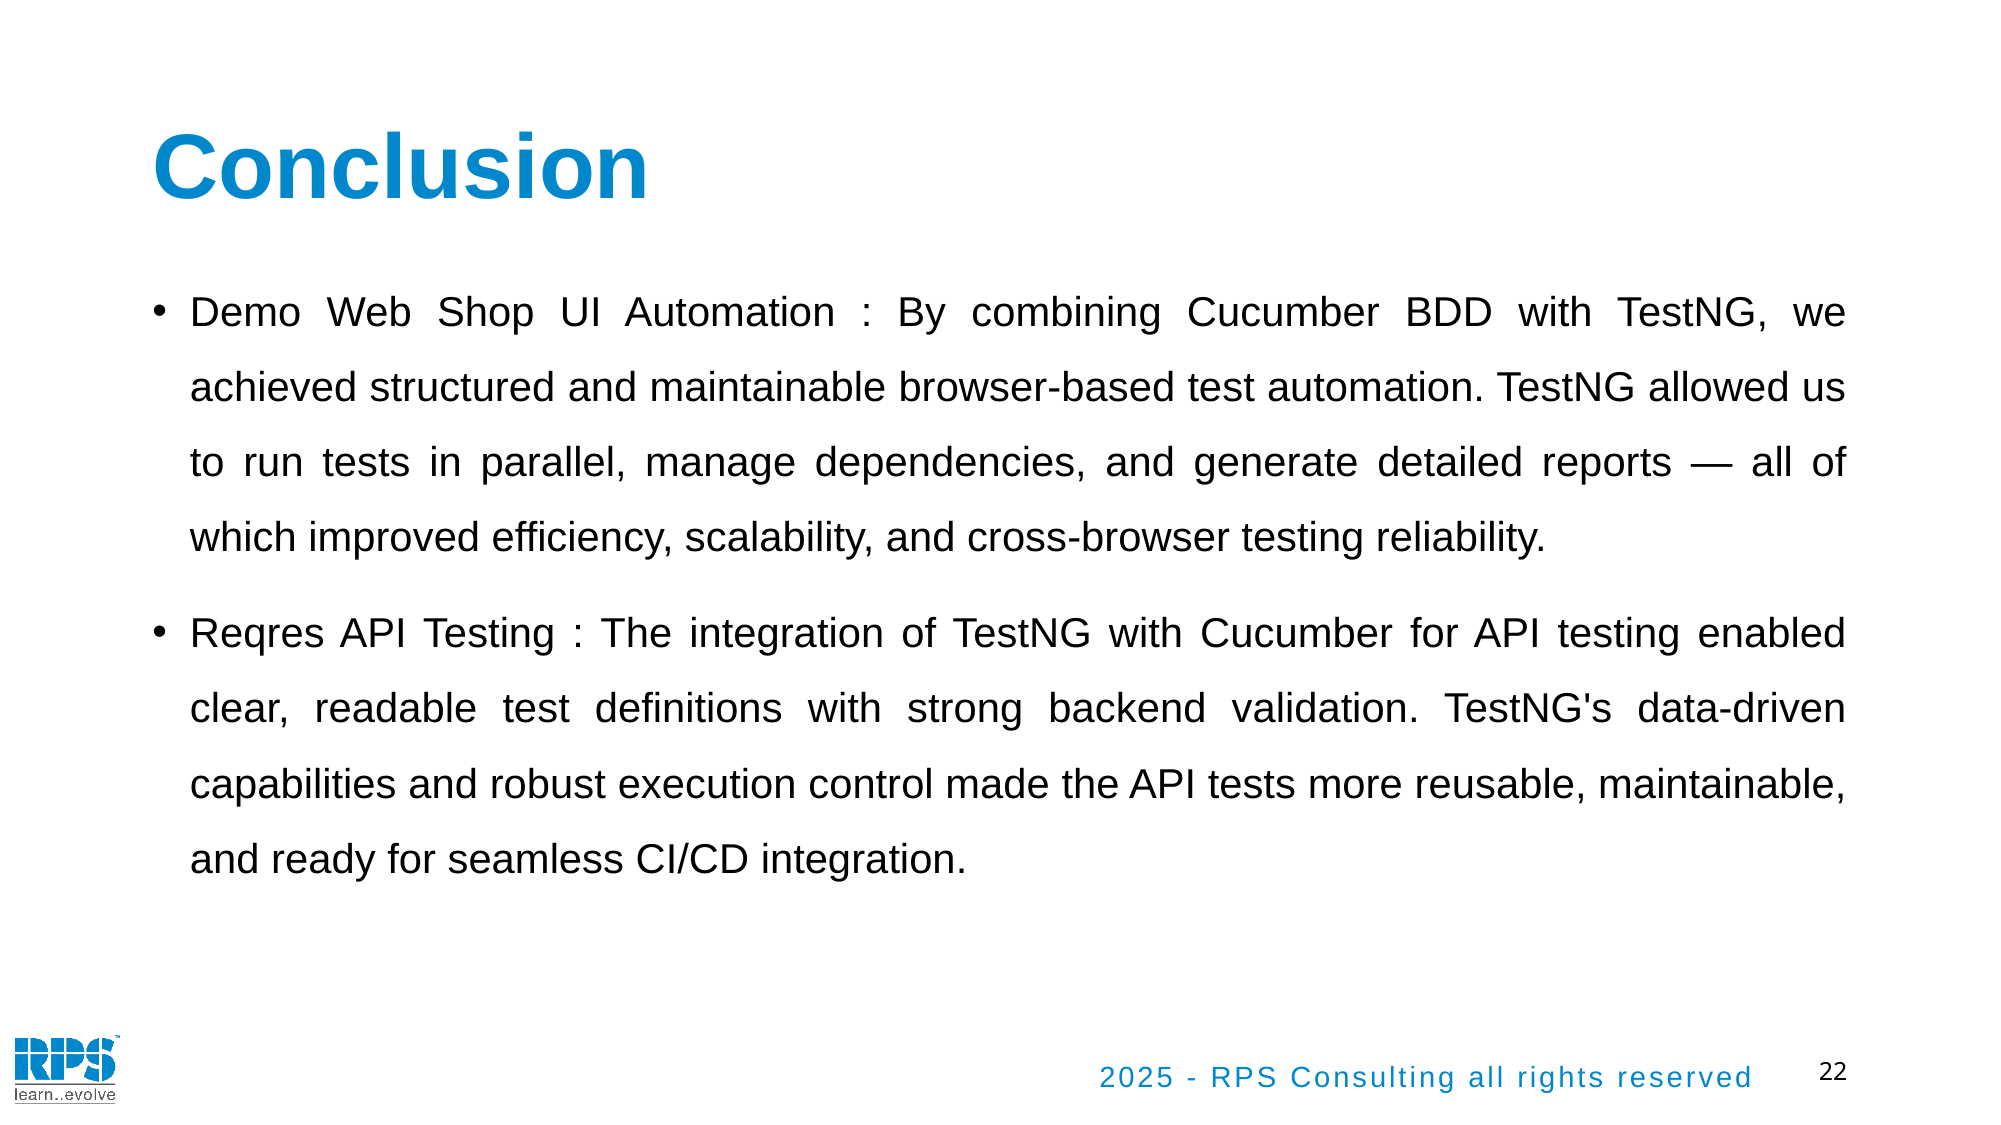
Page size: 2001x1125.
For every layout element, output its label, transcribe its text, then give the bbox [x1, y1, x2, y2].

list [14, 1034, 120, 1104]
slide_number 22 [1412, 1042, 1863, 1103]
list Demo Web Shop UI Automation : By combining Cucumber BDD with TestNG, we achieved structured and maintainable browser-based test automation. TestNG allowed us to run tests in parallel, manage dependencies, and generate detailed reports — all of which improved efficiency, scalability, and cross-browser testing reliability. Reqres API Testing : The integration of TestNG with Cucumber for API testing enabled clear, readable test definitions with strong backend validation. TestNG's data-driven capabilities and robust execution control made the API tests more reusable, maintainable, and ready for seamless CI/CD integration. [137, 252, 1863, 967]
text_box 2025 - RPS Consulting all rights reserved [725, 1052, 1412, 1094]
title Conclusion [137, 59, 1863, 252]
